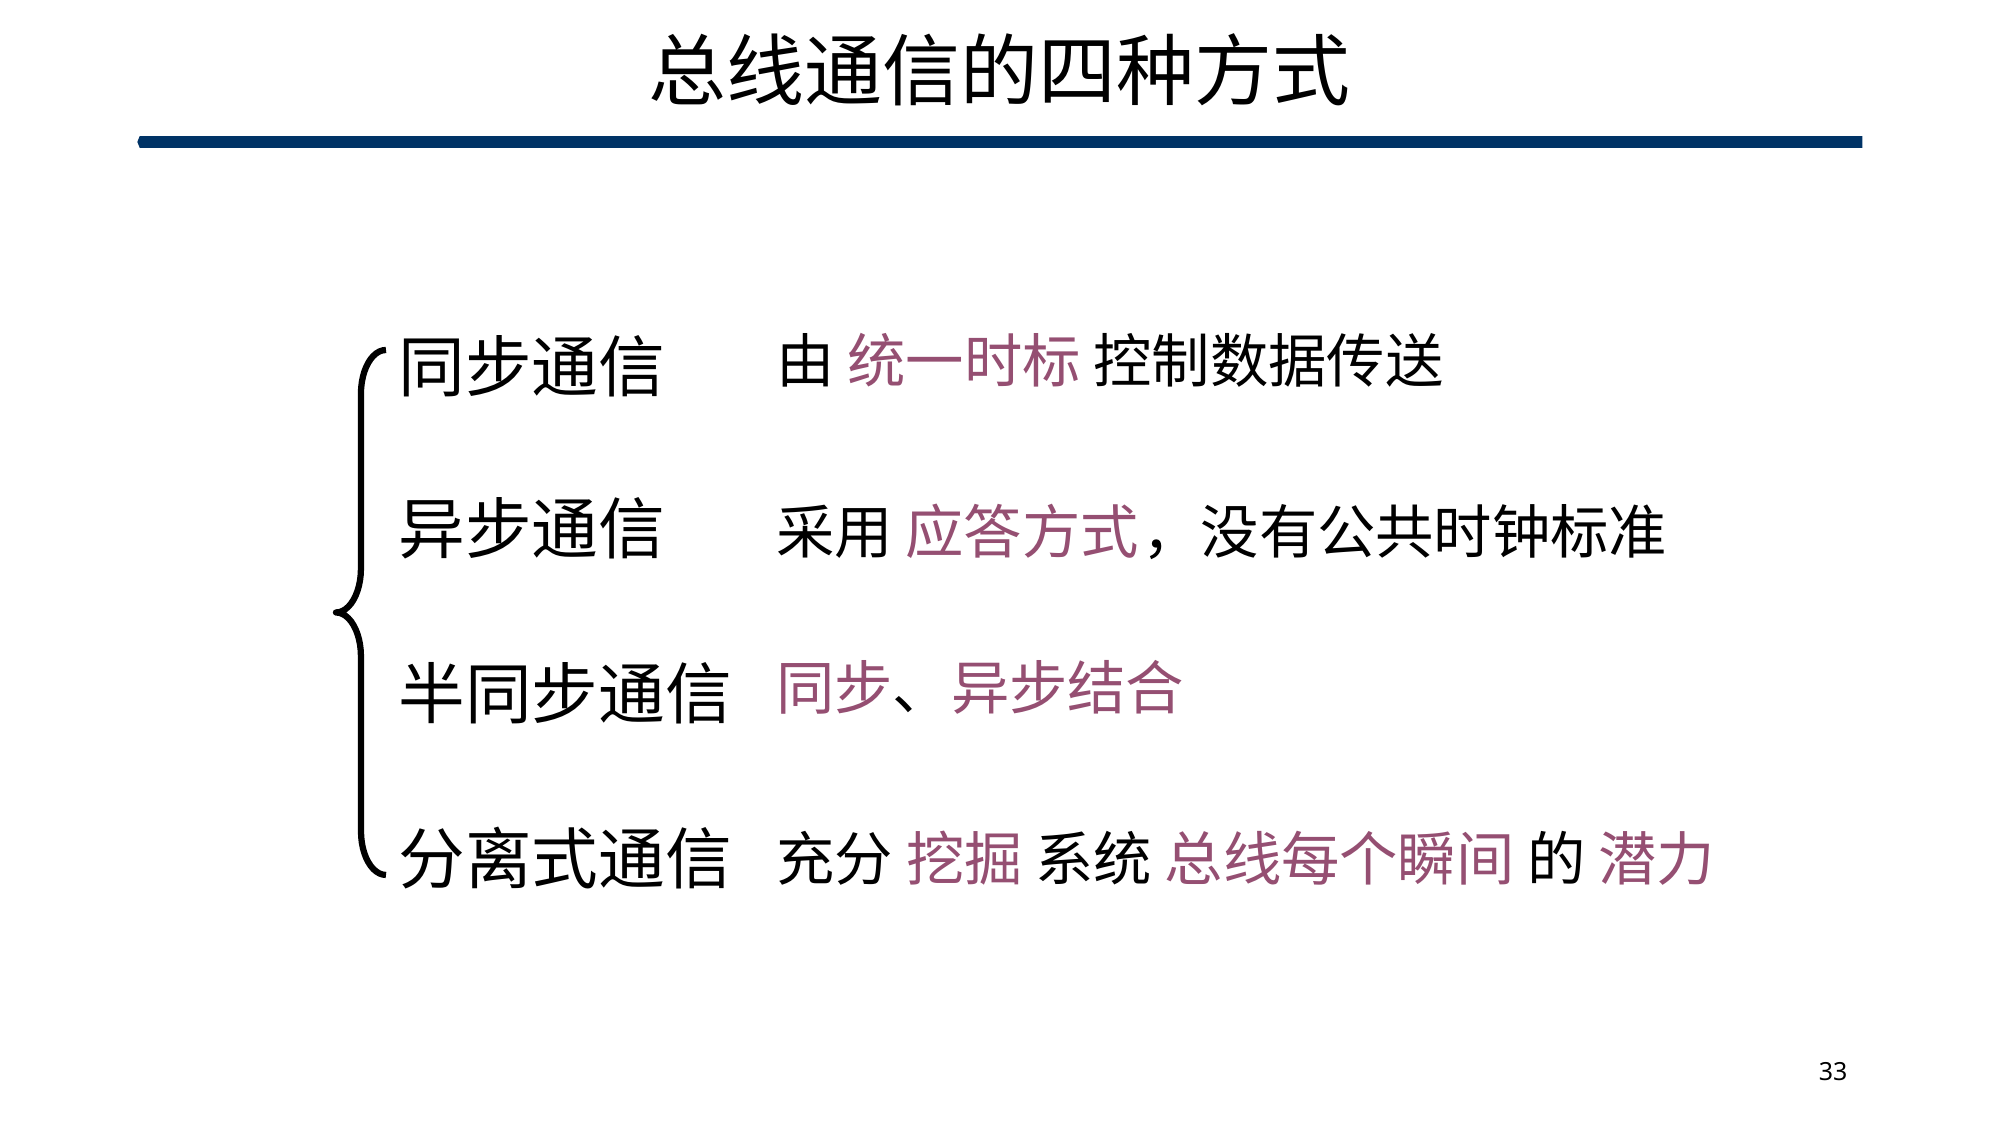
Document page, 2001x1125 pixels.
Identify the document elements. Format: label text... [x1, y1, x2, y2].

text_box 由 统一时标 控制数据传送 [1024, 316, 1637, 402]
text_box 采用 应答方式 ，没有公共时钟标准 [1024, 487, 1812, 573]
title 总线通信的四种方式 [137, 24, 1863, 125]
text_box [335, 350, 383, 875]
text_box 充分 挖掘 系统 总线每个瞬间 的 潜力 [1024, 814, 1787, 900]
slide_number 33 [1412, 1042, 1863, 1103]
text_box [383, 316, 1024, 907]
text_box 同步、异步结合 [1024, 643, 1637, 729]
